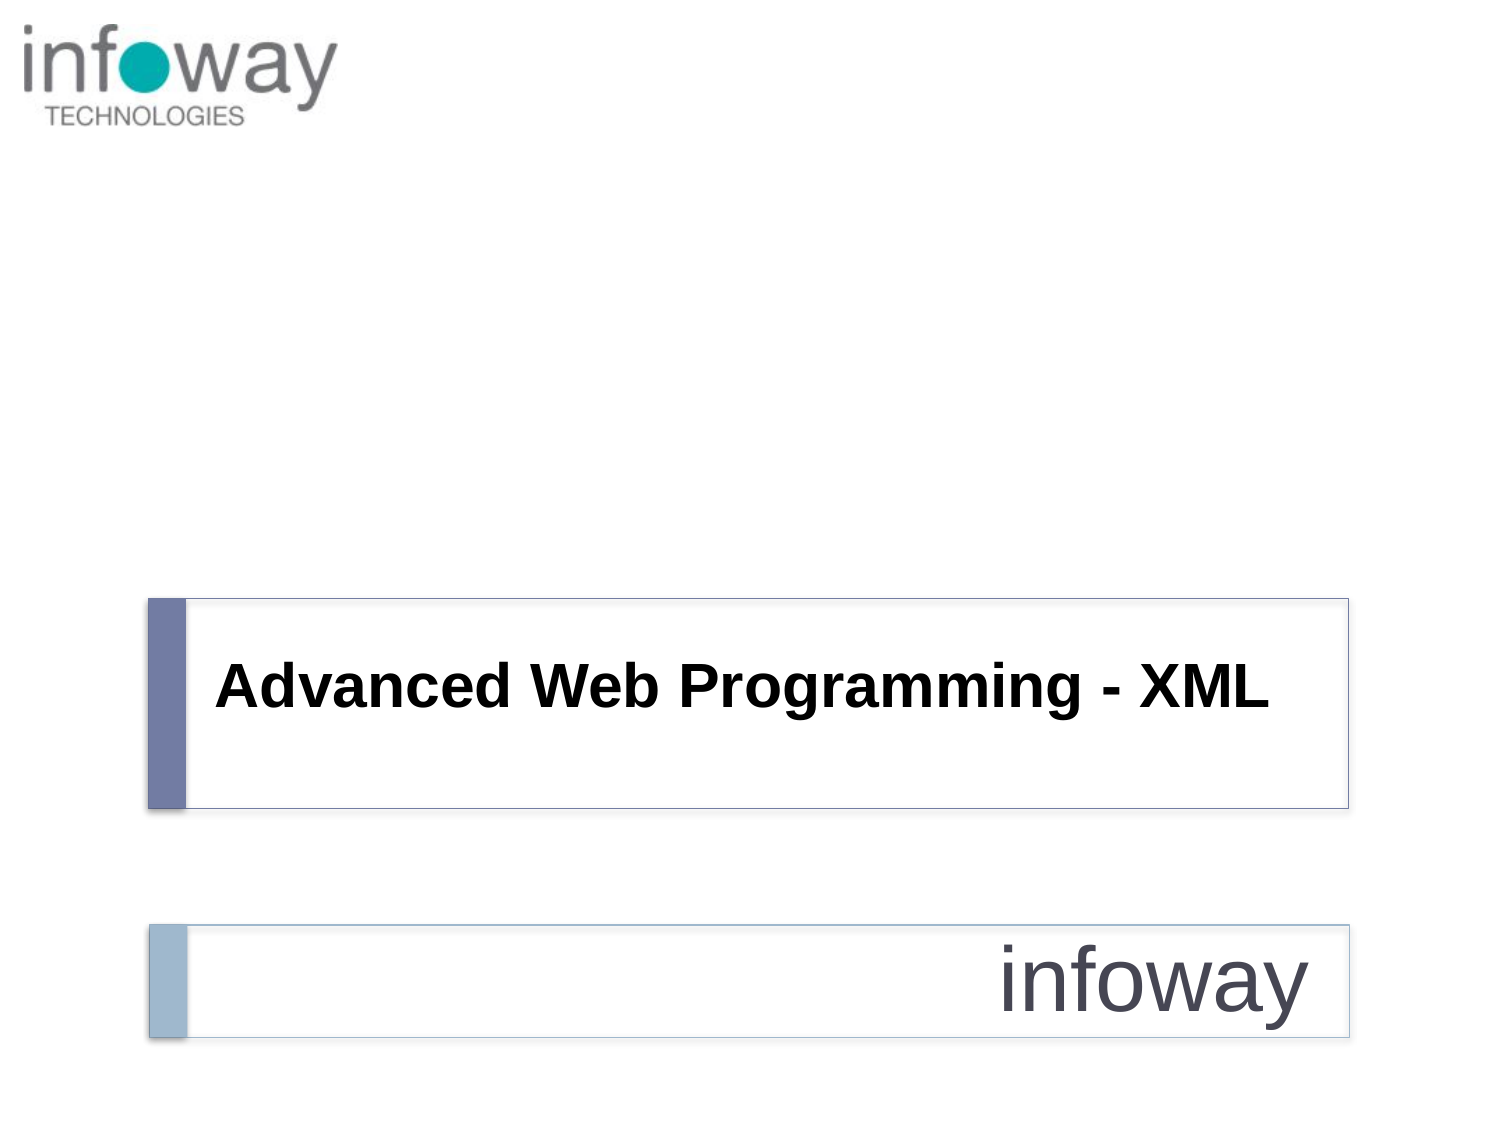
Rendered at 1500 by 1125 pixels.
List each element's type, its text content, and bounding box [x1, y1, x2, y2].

picture [24, 24, 338, 127]
title Advanced Web Programming - XML [200, 637, 1325, 800]
subtitle infoway [200, 912, 1325, 1000]
